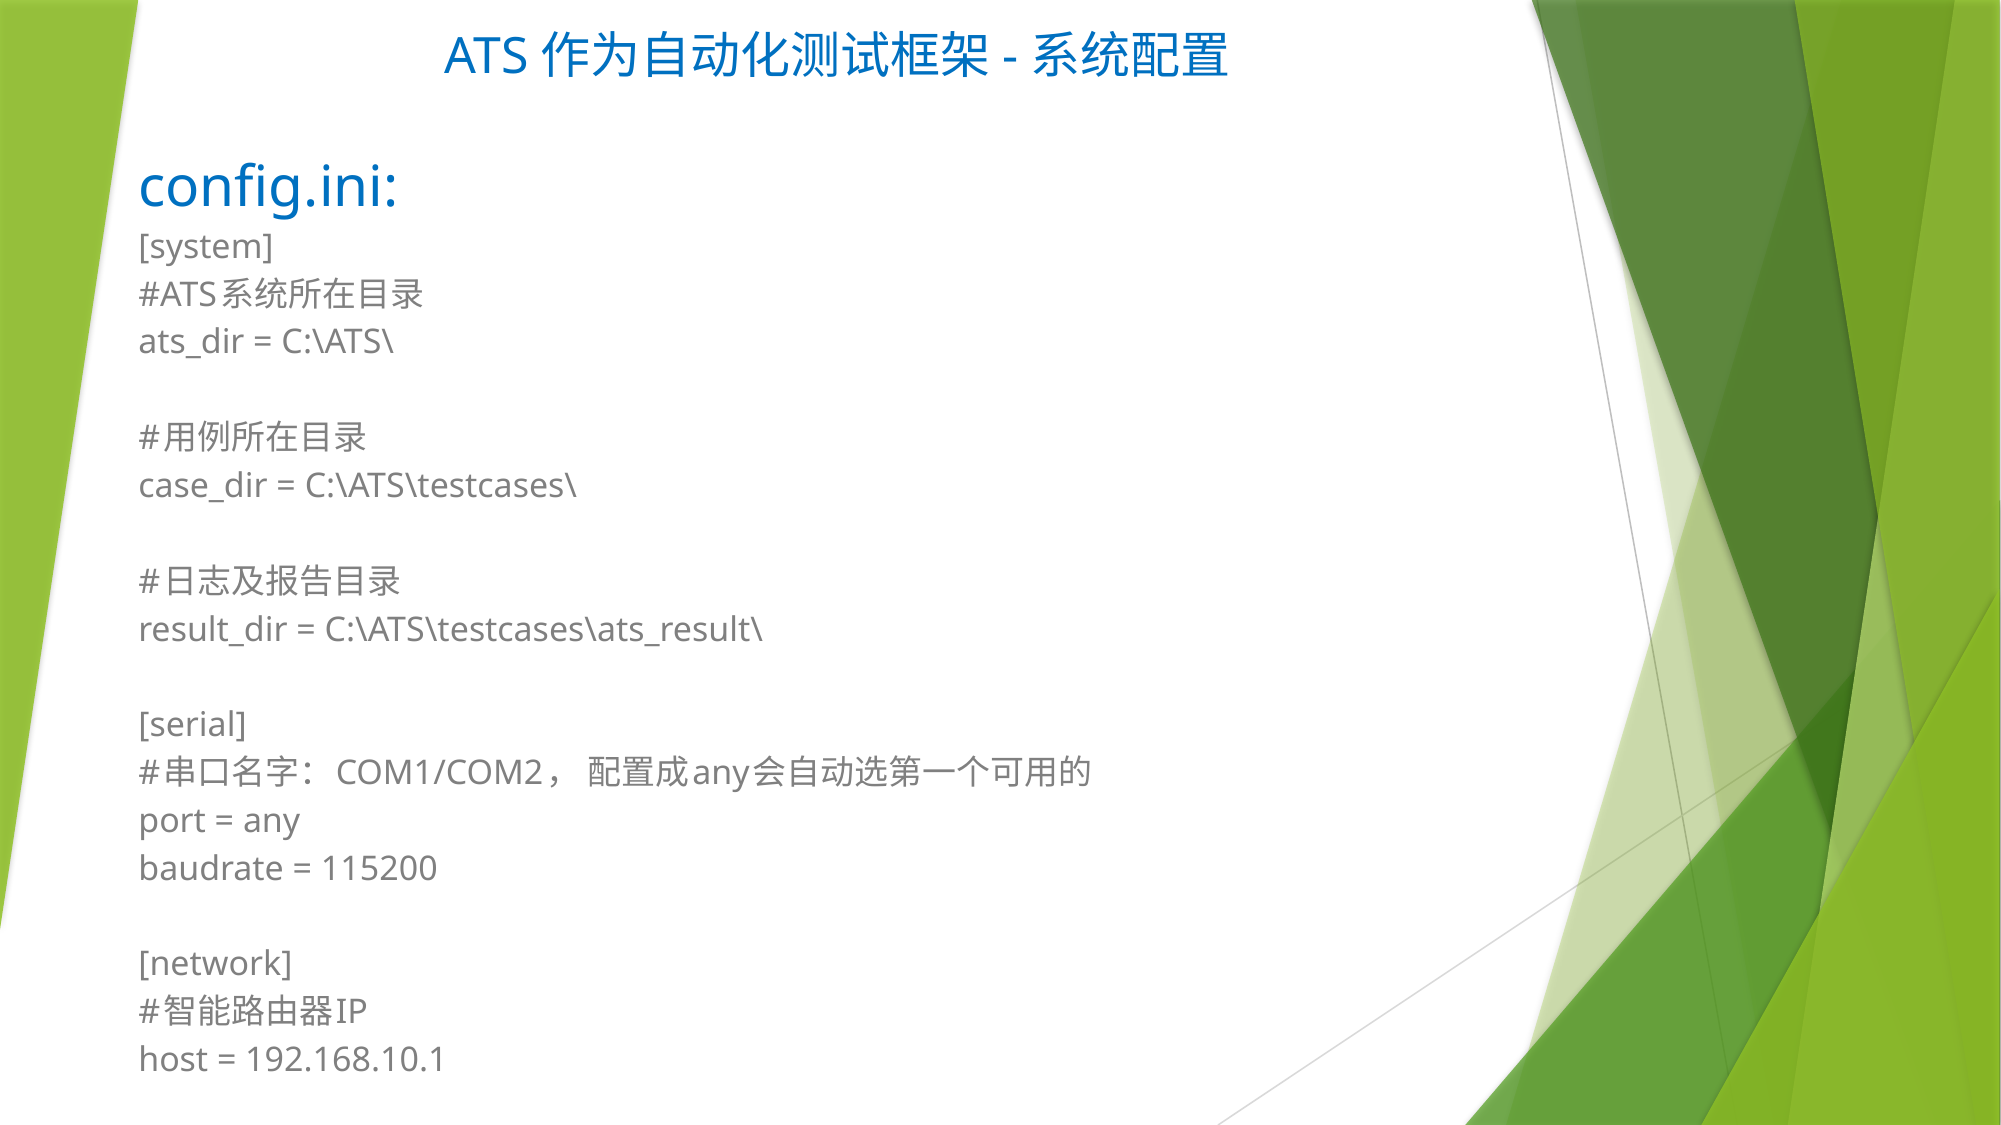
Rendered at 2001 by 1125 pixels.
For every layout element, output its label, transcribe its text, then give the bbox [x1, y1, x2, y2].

subtitle config.ini: [system] #ATS系统所在目录 ats_dir = C:\ATS\ #用例所在目录 case_dir = C:\ATS\testcases\ #日志及报告目录 result_dir = C:\ATS\testcases\ats_result\ [serial] #串口名字：COM1/COM2， 配置成any会自动选第一个可用的 port = any baudrate = 115200 [network] #智能路由器IP host = 192.168.10.1 [123, 119, 1562, 1090]
title ATS作为自动化测试框架-系统配置 [200, 0, 1475, 92]
